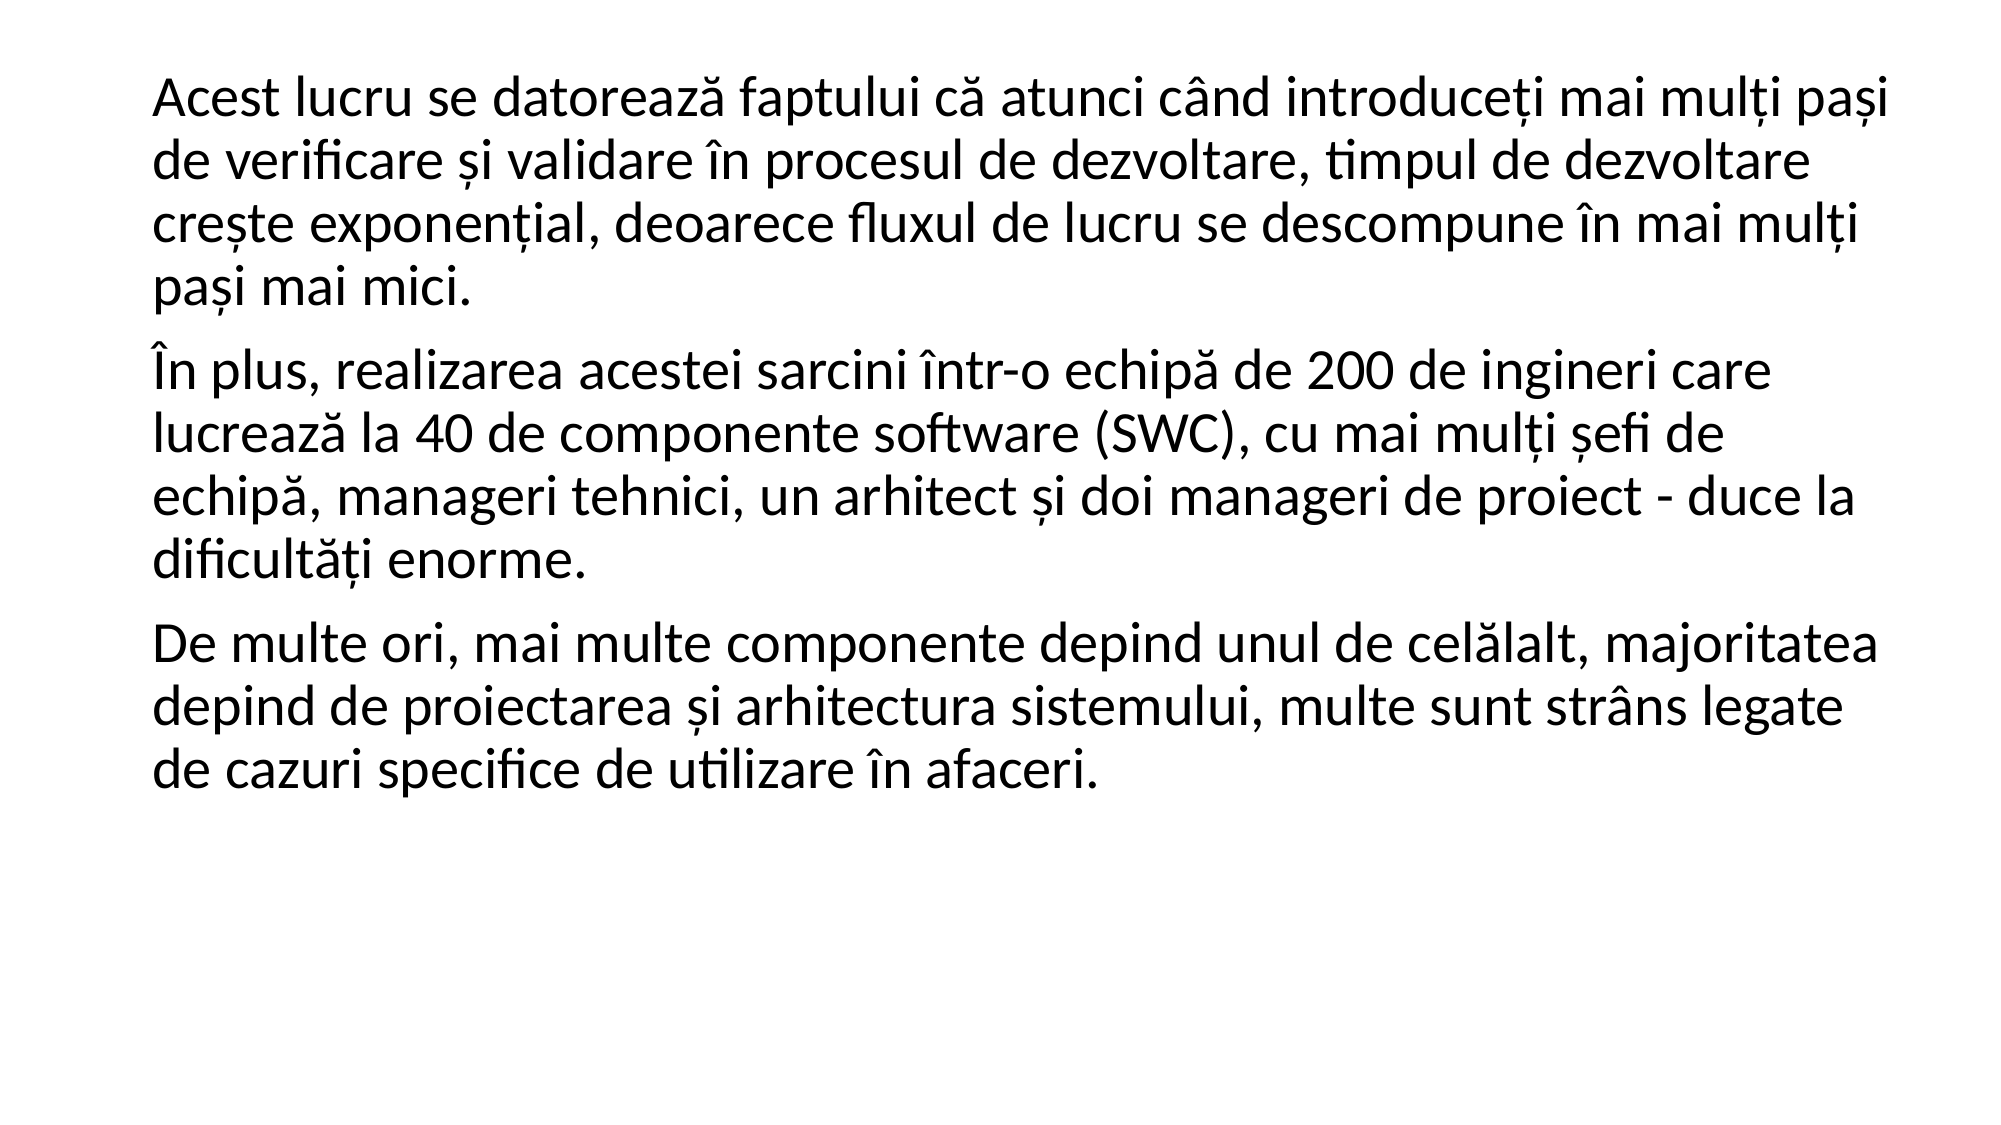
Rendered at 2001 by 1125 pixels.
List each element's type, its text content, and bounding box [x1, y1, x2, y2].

list Acest lucru se datorează faptului că atunci când introduceți mai mulți pași de verificare și validare în procesul de dezvoltare, timpul de dezvoltare crește exponențial, deoarece fluxul de lucru se descompune în mai mulți pași mai mici. În plus, realizarea acestei sarcini într-o echipă de 200 de ingineri care lucrează la 40 de componente software (SWC), cu mai mulți șefi de echipă, manageri tehnici, un arhitect și doi manageri de proiect - duce la dificultăți enorme. De multe ori, mai multe componente depind unul de celălalt, majoritatea depind de proiectarea și arhitectura sistemului, multe sunt strâns legate de cazuri specifice de utilizare în afaceri. [137, 59, 1921, 1014]
